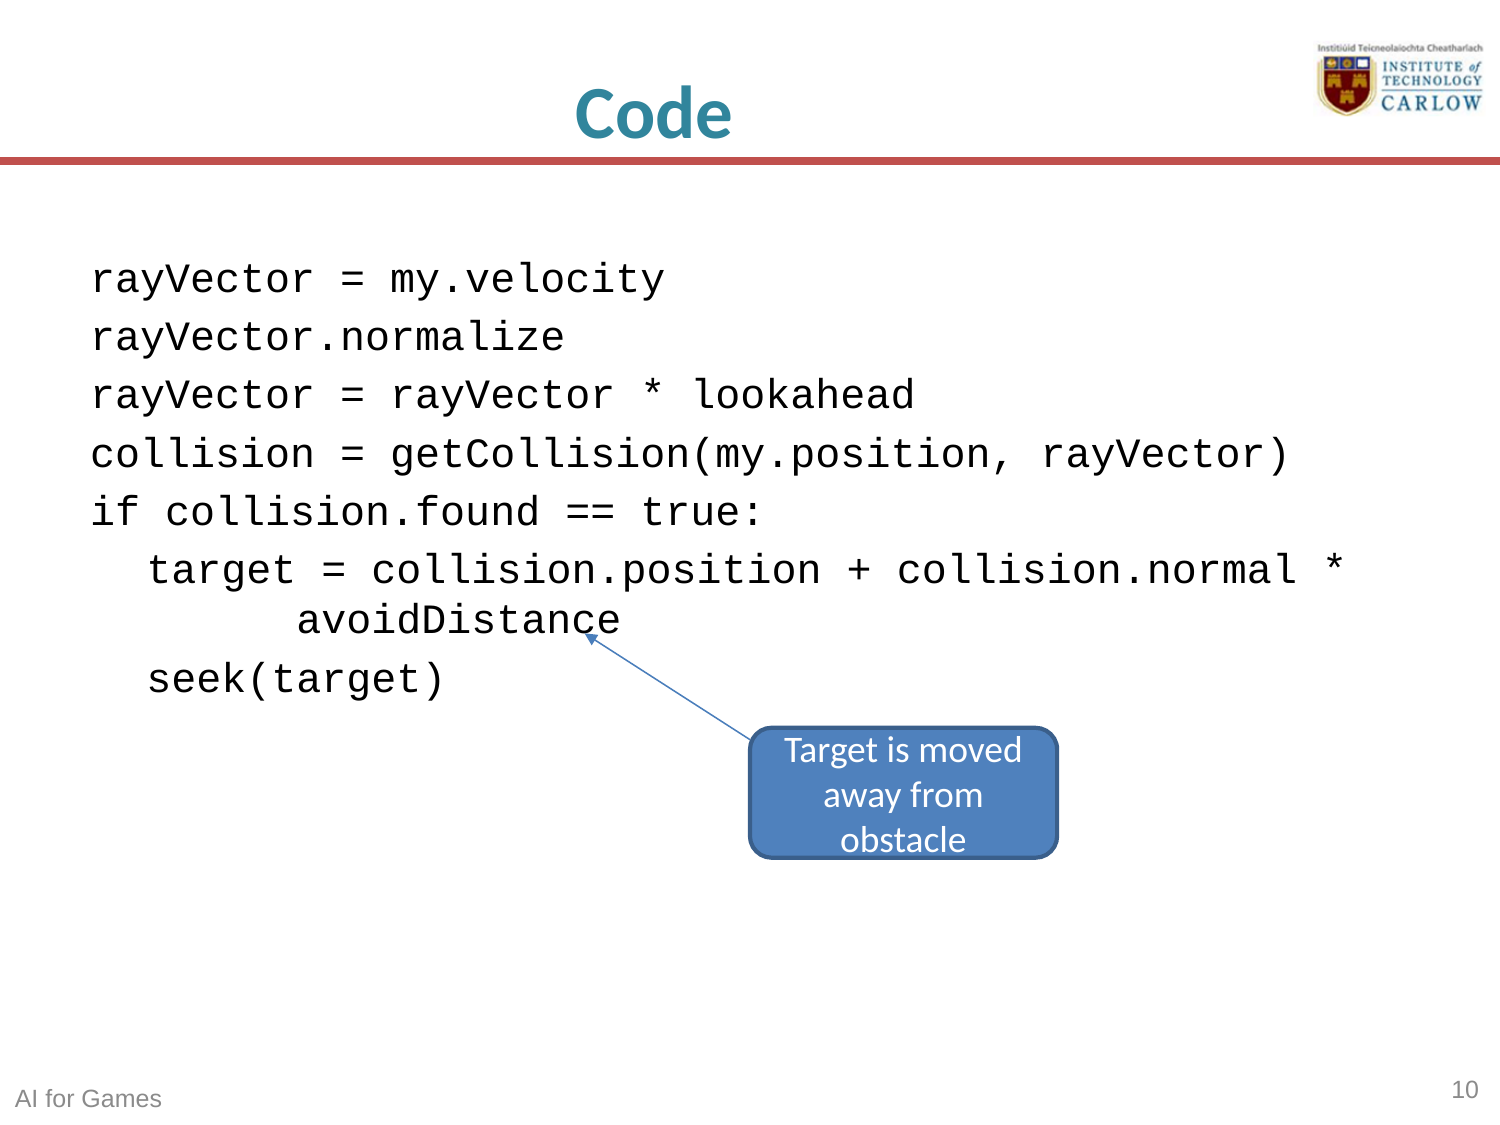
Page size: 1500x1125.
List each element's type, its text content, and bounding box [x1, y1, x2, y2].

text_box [584, 633, 751, 740]
picture [1298, 7, 1500, 149]
title Code [74, 44, 1235, 173]
text_box Target is moved away from obstacle [747, 725, 1060, 860]
slide_number 10 [1144, 1058, 1495, 1119]
list rayVector = my.velocity rayVector.normalize rayVector = rayVector * lookahead collision = getCollision(my.position, rayVector) if collision.found == true: target = collision.position + collision.normal * avoidDistance seek(target) [74, 184, 1426, 1006]
